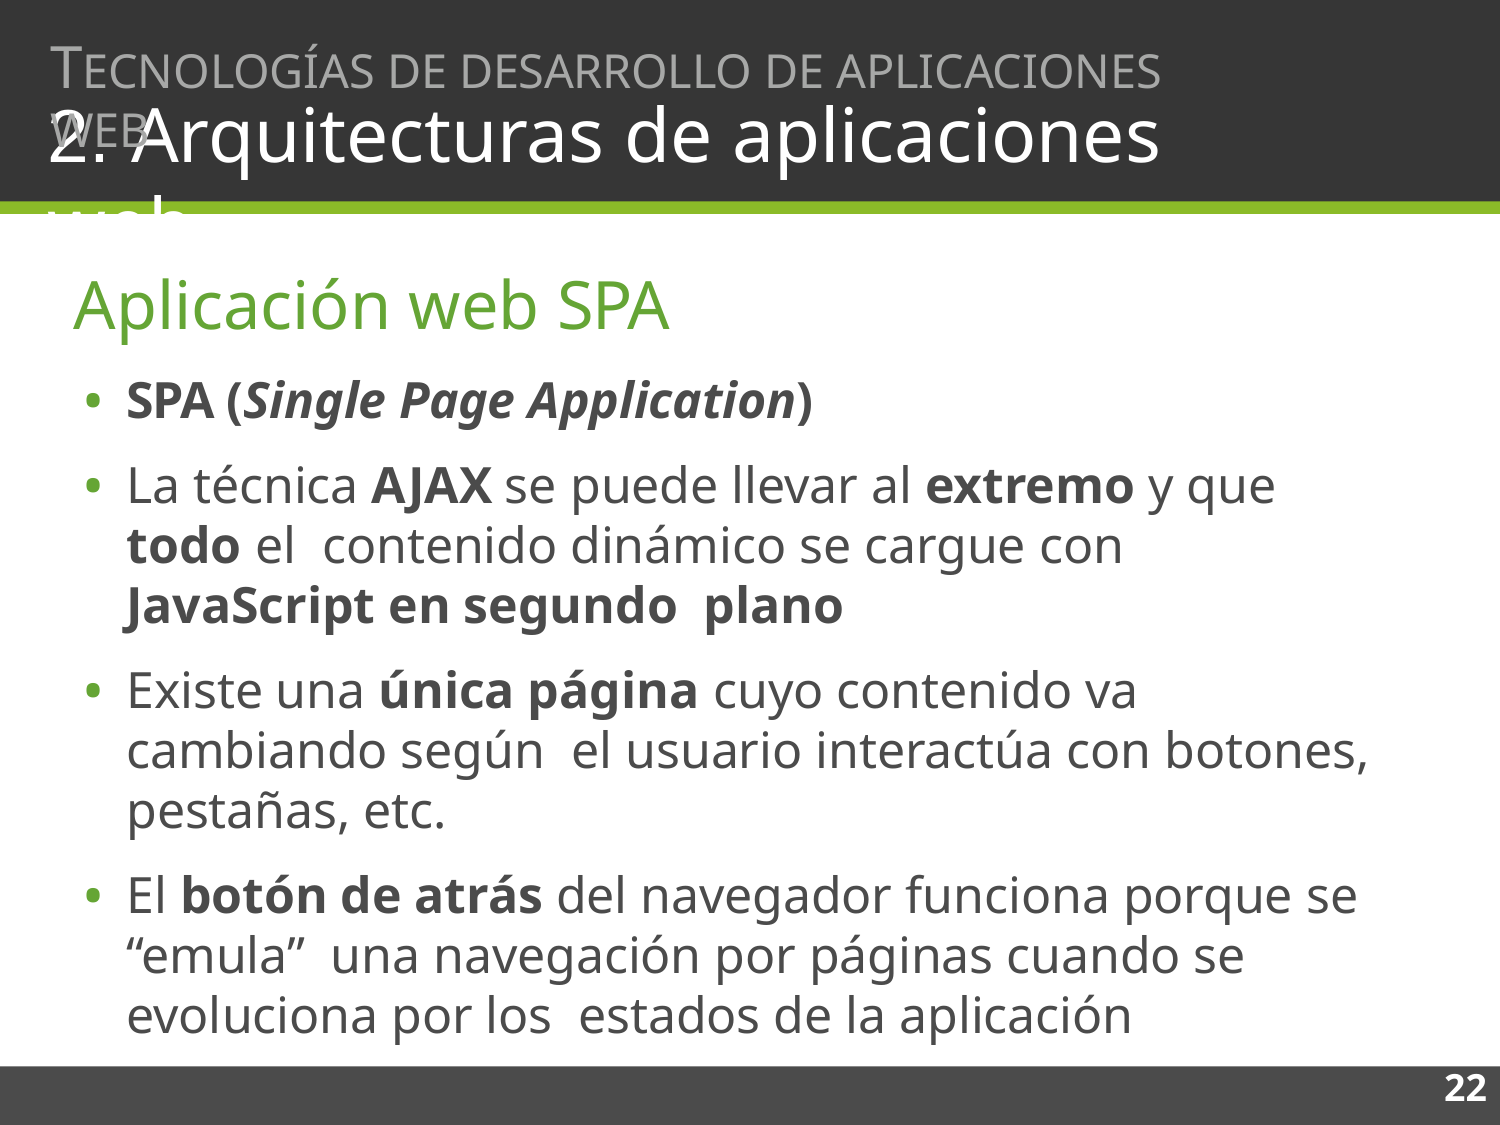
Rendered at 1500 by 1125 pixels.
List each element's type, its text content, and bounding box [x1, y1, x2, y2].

title 2. Arquitecturas de aplicaciones web [45, 85, 1187, 276]
slide_number 22 [1440, 1077, 1489, 1125]
text_box TECNOLOGÍAS DE DESARROLLO DE APLICACIONES WEB [48, 28, 1210, 157]
text_box Aplicación web SPA SPA (Single Page Application) La técnica AJAX se puede llevar al extremo y que todo el contenido dinámico se cargue con JavaScript en segundo plano Existe una única página cuyo contenido va cambiando según el usuario interactúa con botones, pestañas, etc. El botón de atrás del navegador funciona porque se “emula” una navegación por páginas cuando se evoluciona por los estados de la aplicación [71, 226, 1382, 1044]
